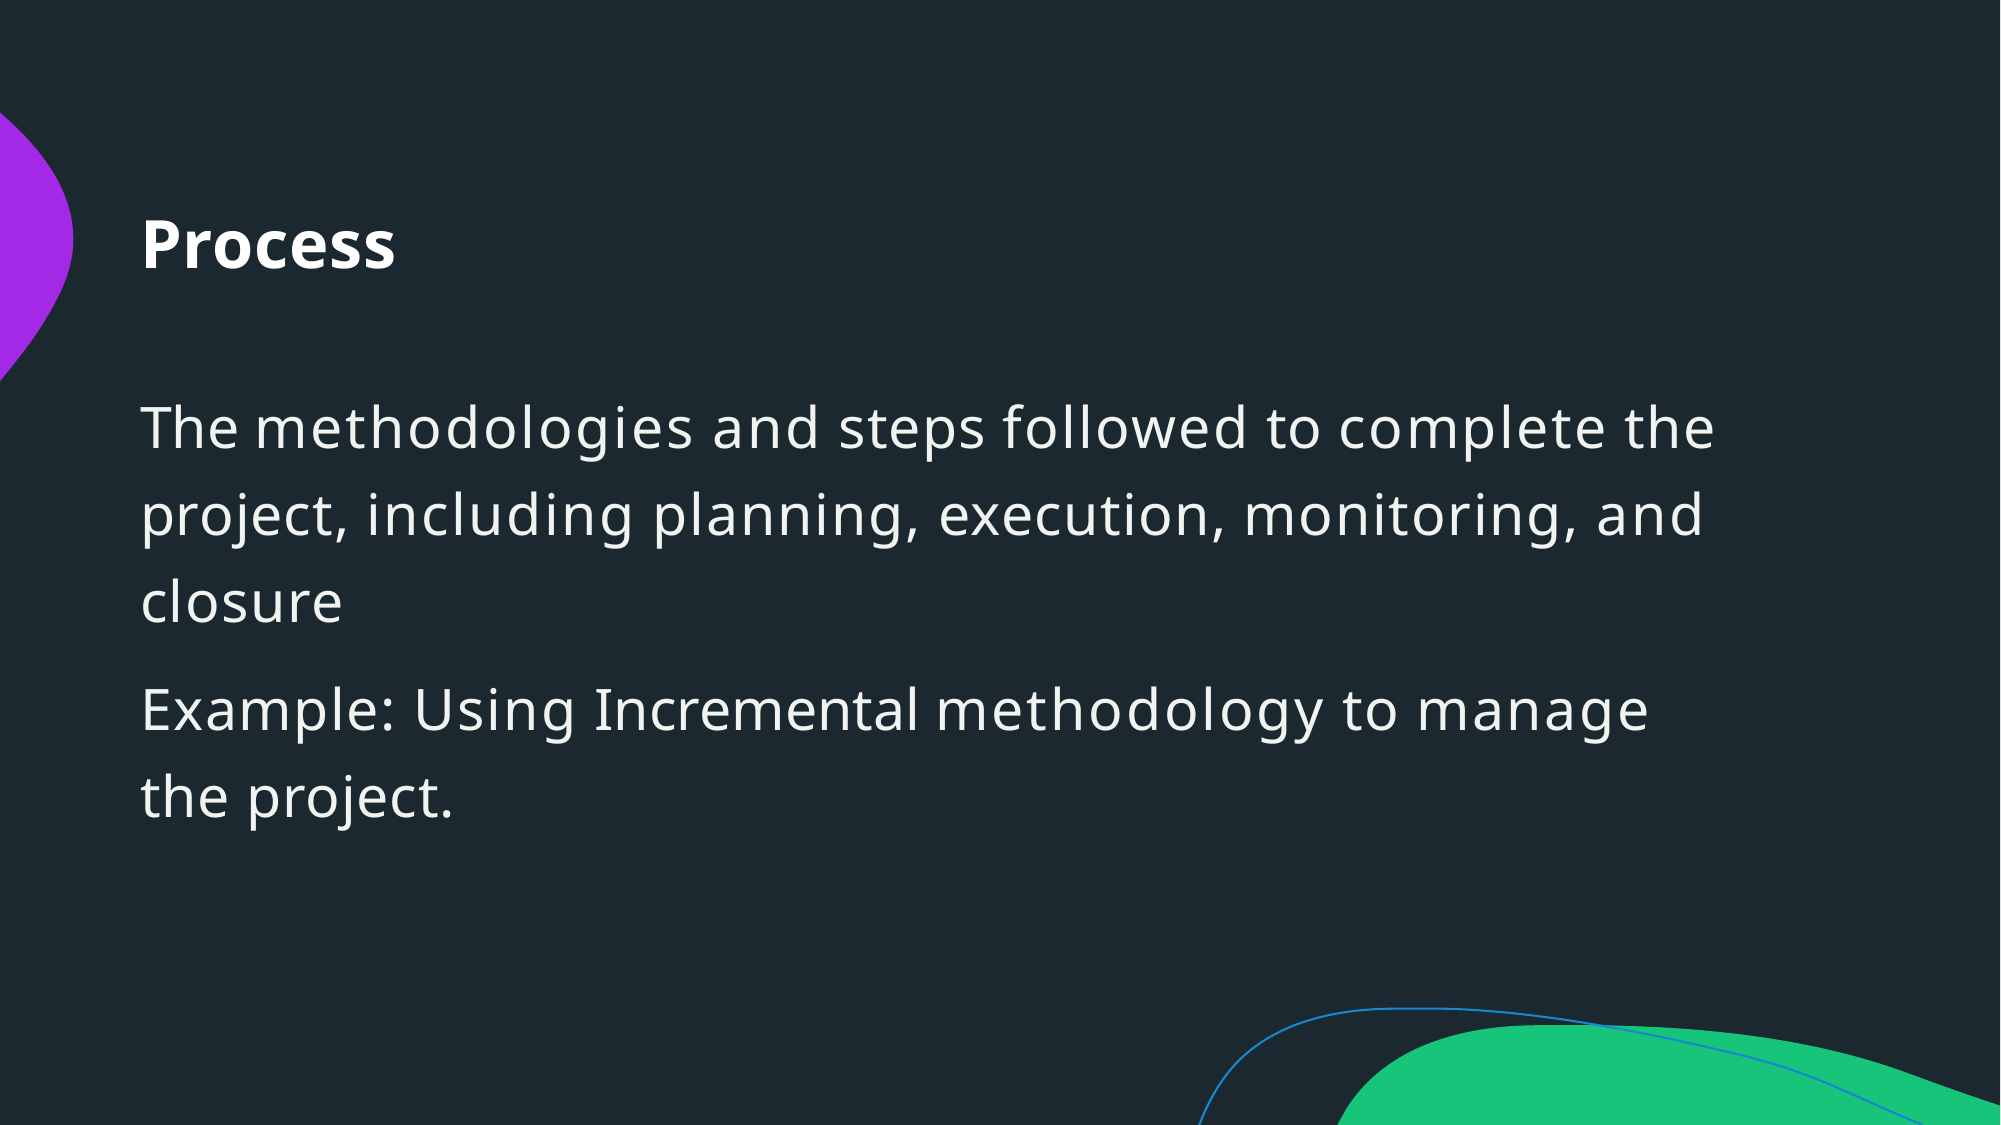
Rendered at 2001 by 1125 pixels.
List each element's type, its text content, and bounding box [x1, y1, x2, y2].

title Process [138, 135, 1642, 370]
list The methodologies and steps followed to complete the project, including planning, execution, monitoring, and closure Example: Using Incremental methodology to manage the project. [138, 370, 1836, 1011]
